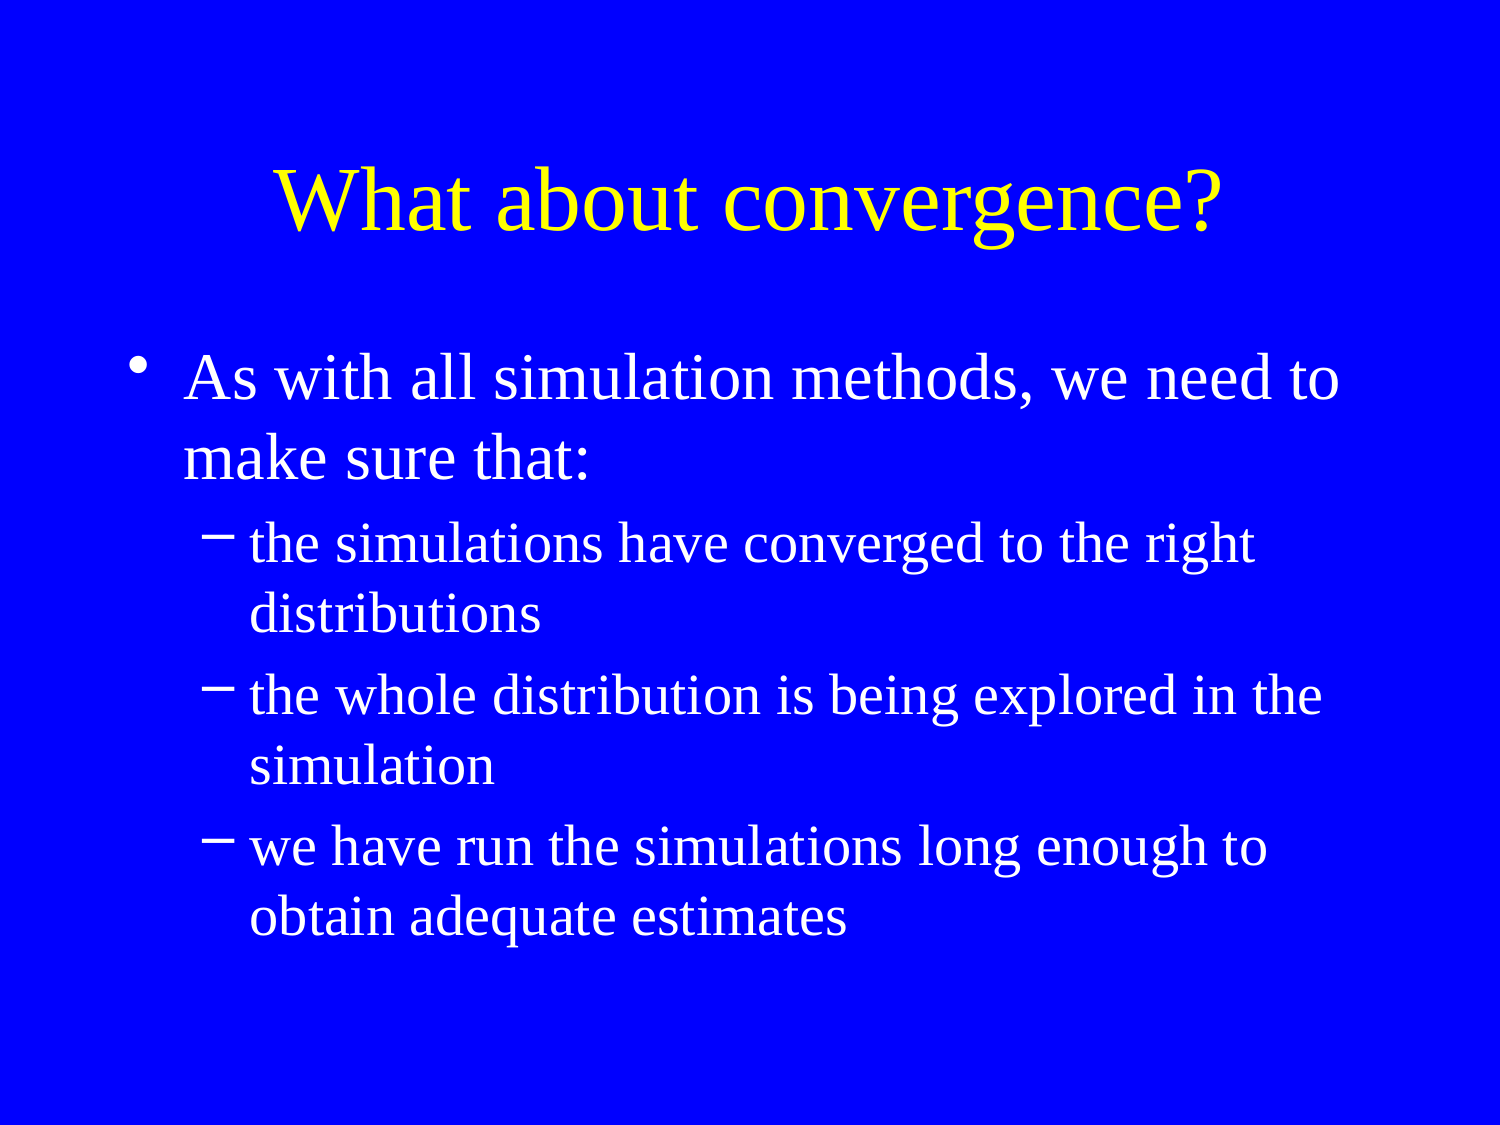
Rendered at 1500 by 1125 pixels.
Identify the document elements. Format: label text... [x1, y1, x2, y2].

title What about convergence? [112, 99, 1388, 288]
list As with all simulation methods, we need to make sure that: the simulations have converged to the right distributions the whole distribution is being explored in the simulation we have run the simulations long enough to obtain adequate estimates [112, 324, 1388, 1001]
